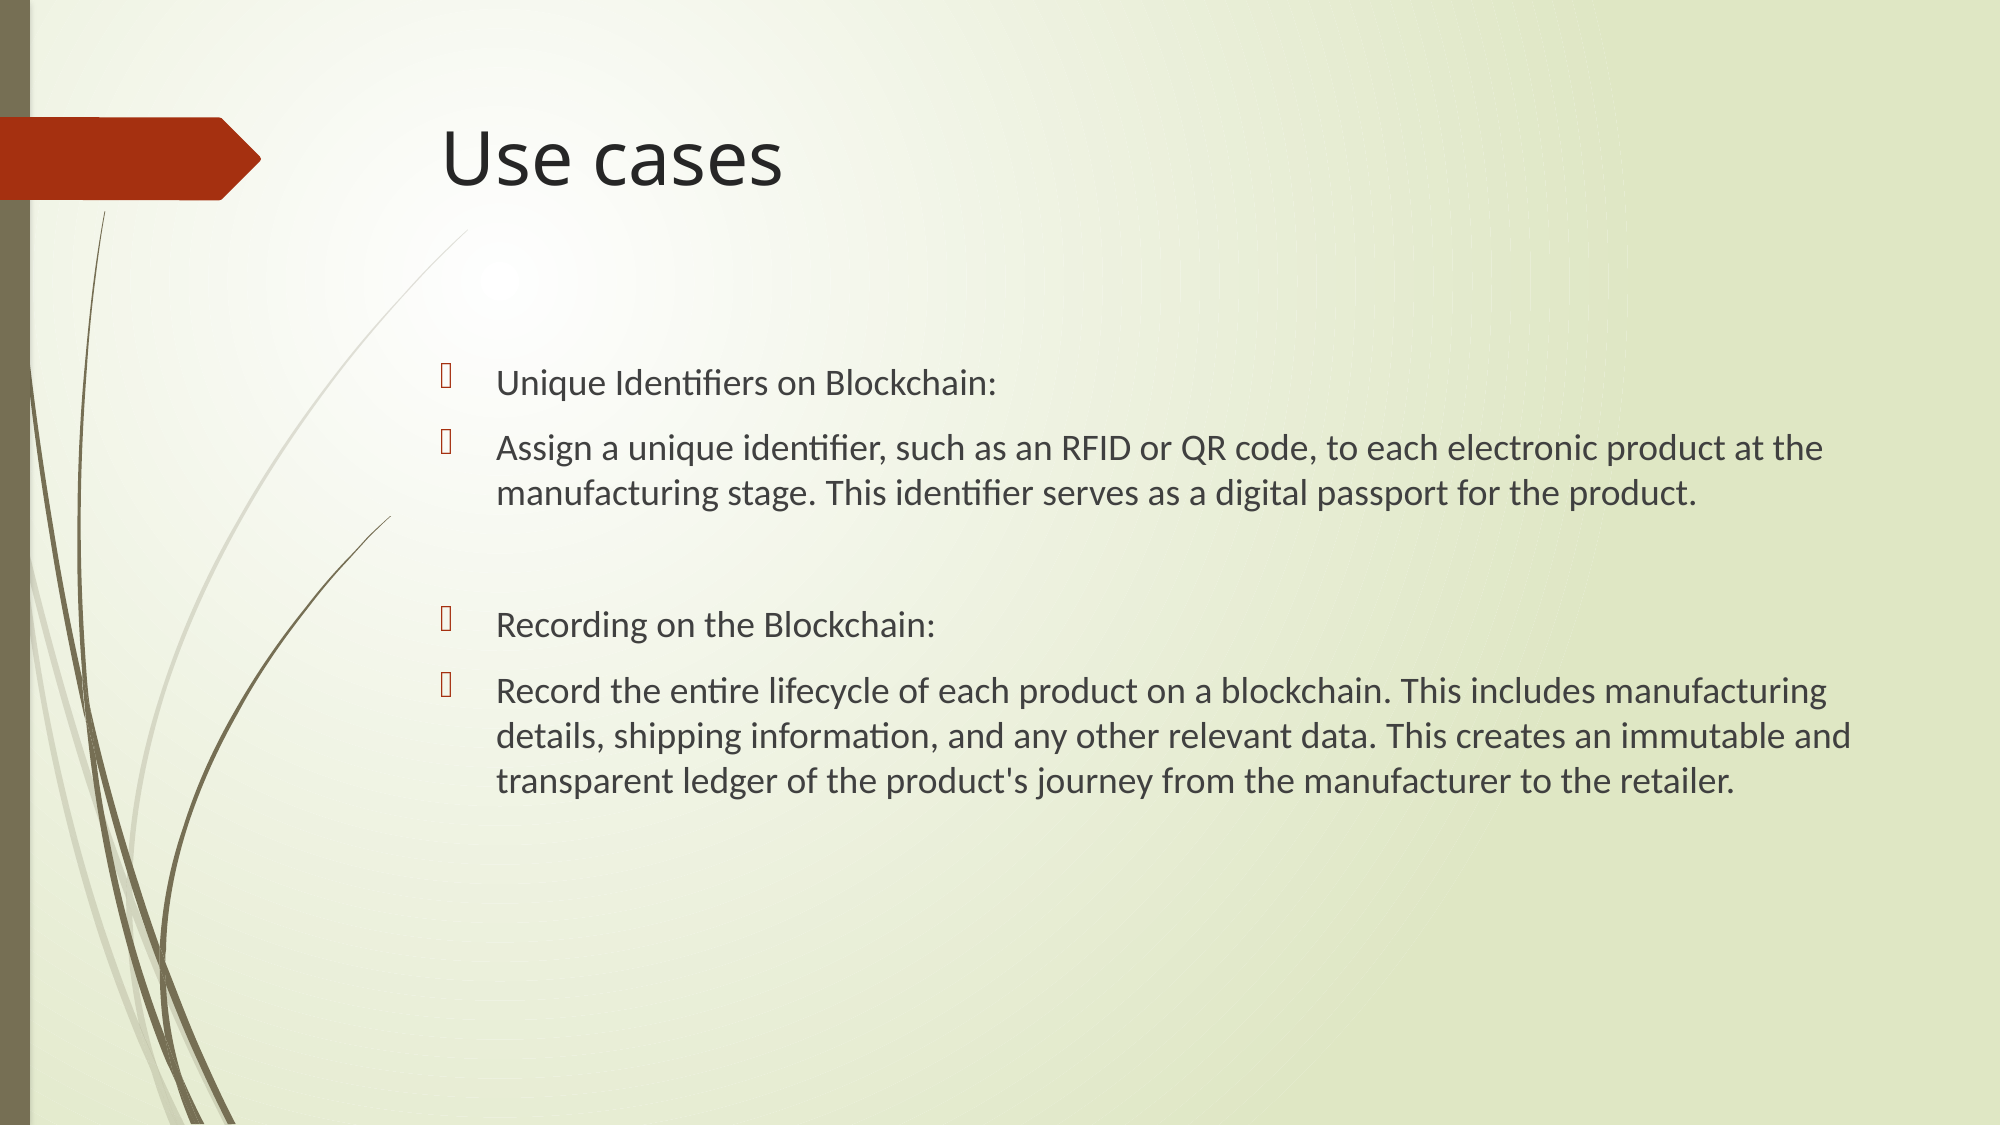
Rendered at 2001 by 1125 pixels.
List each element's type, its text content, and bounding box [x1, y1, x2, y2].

list Unique Identifiers on Blockchain: Assign a unique identifier, such as an RFID or QR code, to each electronic product at the manufacturing stage. This identifier serves as a digital passport for the product. Recording on the Blockchain: Record the entire lifecycle of each product on a blockchain. This includes manufacturing details, shipping information, and any other relevant data. This creates an immutable and transparent ledger of the product's journey from the manufacturer to the retailer. [424, 350, 1888, 970]
title Use cases [425, 102, 1888, 313]
